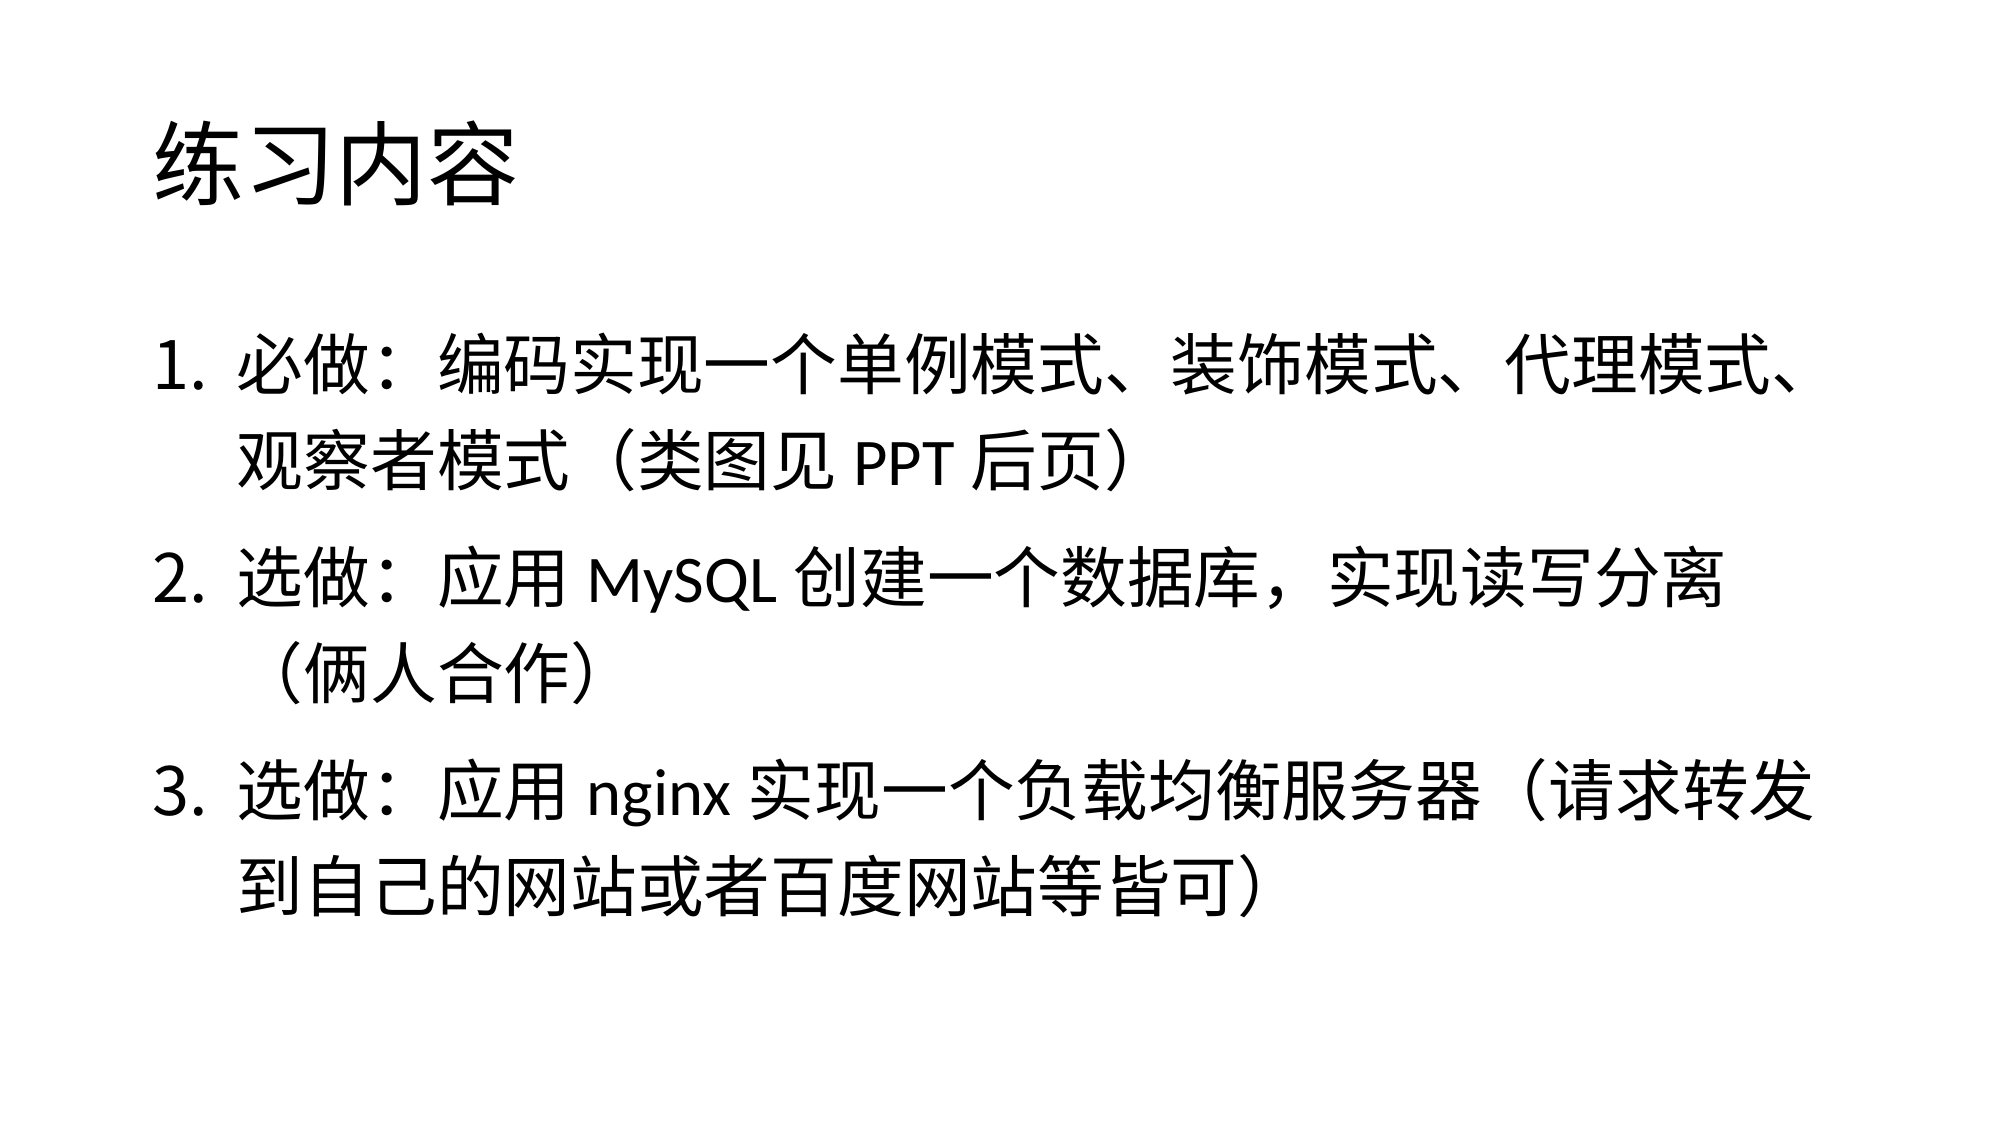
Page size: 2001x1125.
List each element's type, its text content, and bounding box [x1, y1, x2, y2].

title 练习内容 [137, 59, 1863, 278]
list 必做：编码实现一个单例模式、装饰模式、代理模式、观察者模式（类图见PPT后页） 选做：应用MySQL创建一个数据库，实现读写分离（俩人合作） 选做：应用nginx实现一个负载均衡服务器（请求转发到自己的网站或者百度网站等皆可） [137, 299, 1863, 1014]
